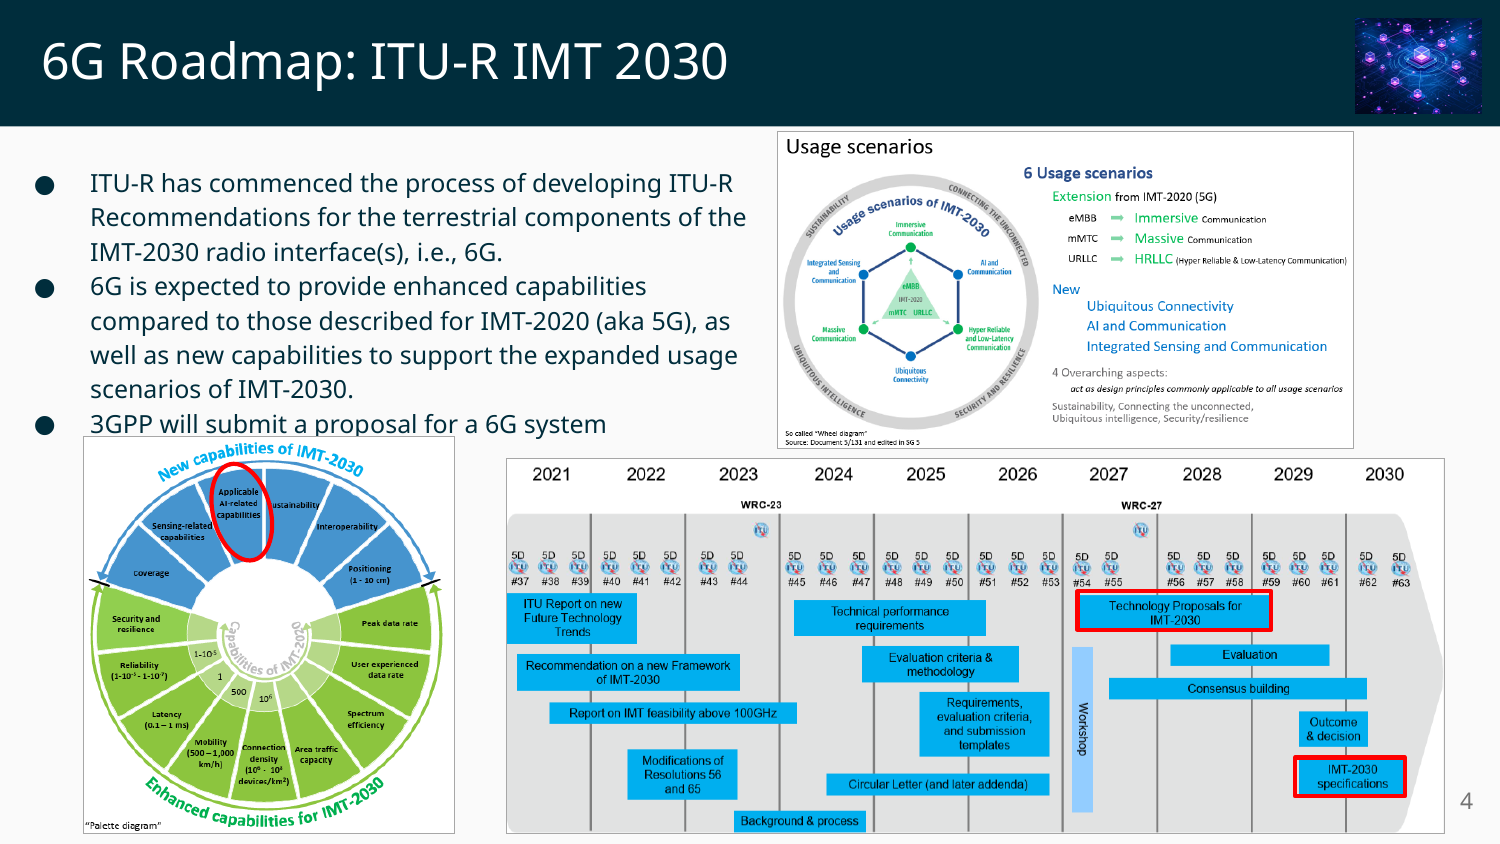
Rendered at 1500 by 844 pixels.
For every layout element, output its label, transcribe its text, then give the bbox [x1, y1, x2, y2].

title 6G Roadmap: ITU-R IMT 2030 [26, 10, 1474, 109]
picture [1356, 19, 1481, 113]
list ITU-R has commenced the process of developing ITU-R Recommendations for the terrestrial components of the IMT-2030 radio interface(s), i.e., 6G. 6G is expected to provide enhanced capabilities compared to those described for IMT-2020 (aka 5G), as well as new capabilities to support the expanded usage scenarios of IMT-2030. 3GPP will submit a proposal for a 6G system (Radio+Core) [0, 147, 765, 411]
slide_number 4 [1449, 775, 1489, 831]
picture [777, 131, 1354, 450]
picture [83, 435, 455, 834]
picture [505, 458, 1445, 834]
